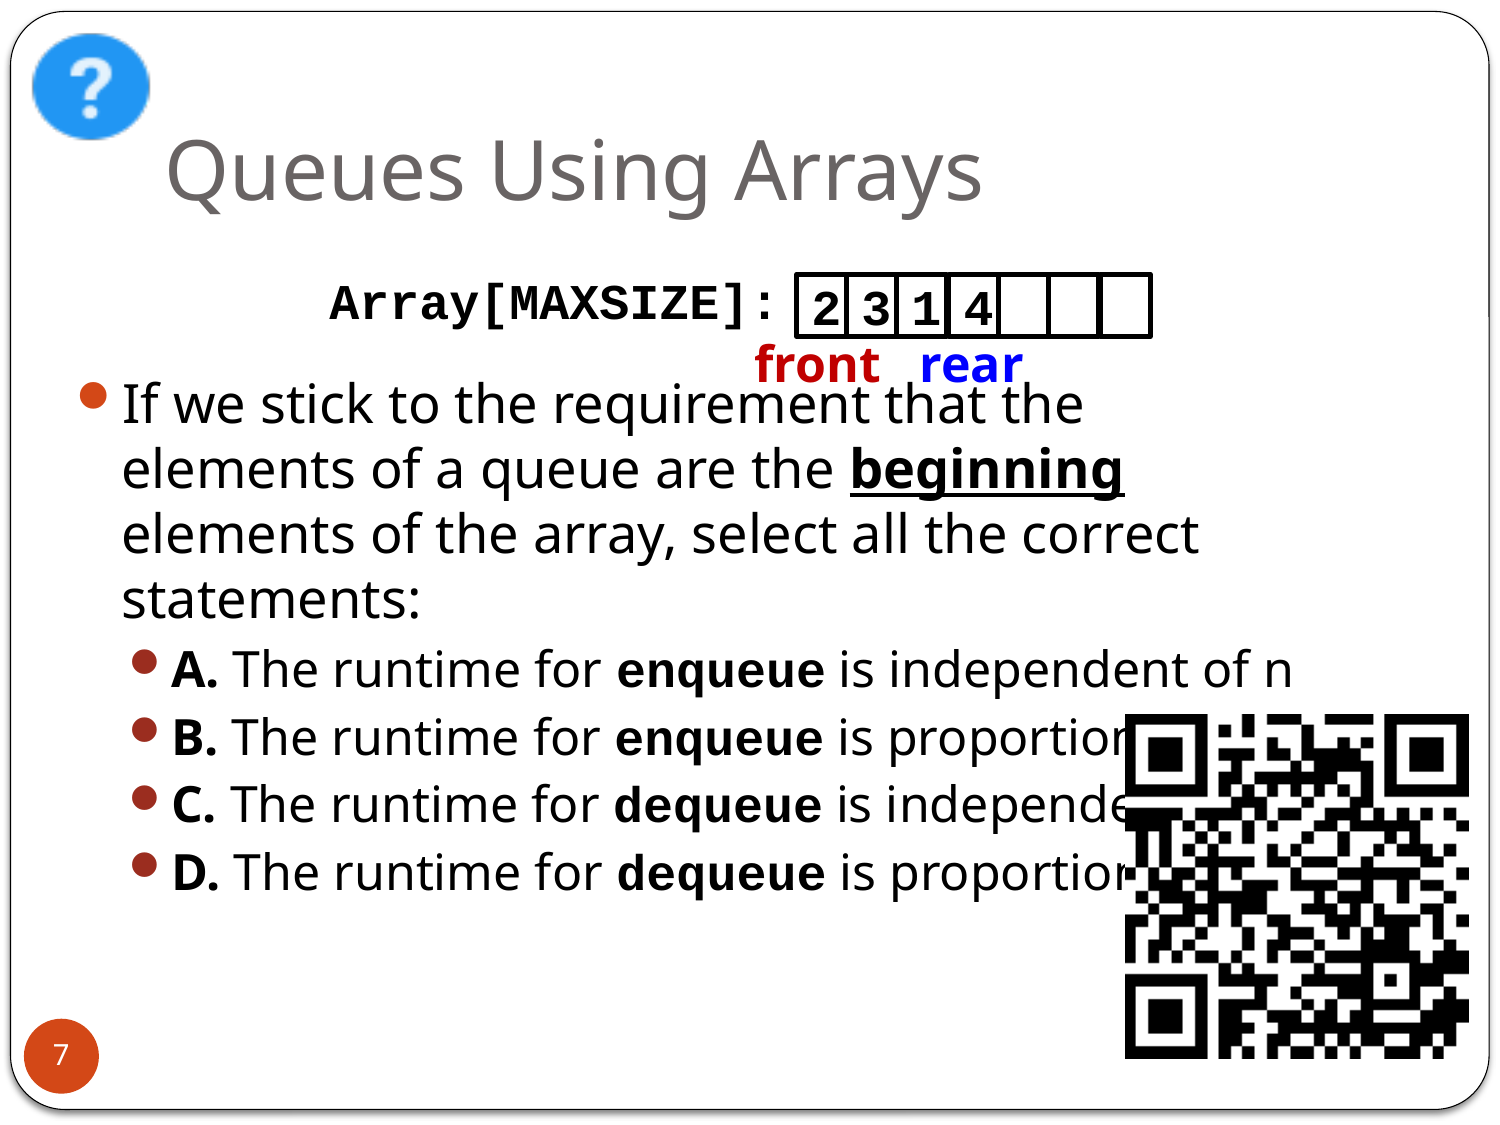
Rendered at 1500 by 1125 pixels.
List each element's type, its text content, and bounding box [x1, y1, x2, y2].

picture [1125, 714, 1470, 1059]
picture [27, 24, 163, 153]
slide_number 7 [23, 1018, 99, 1094]
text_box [312, 261, 1151, 338]
text_box front [739, 348, 896, 400]
title Queues Using Arrays [150, 45, 1425, 233]
text_box rear [904, 348, 1039, 400]
